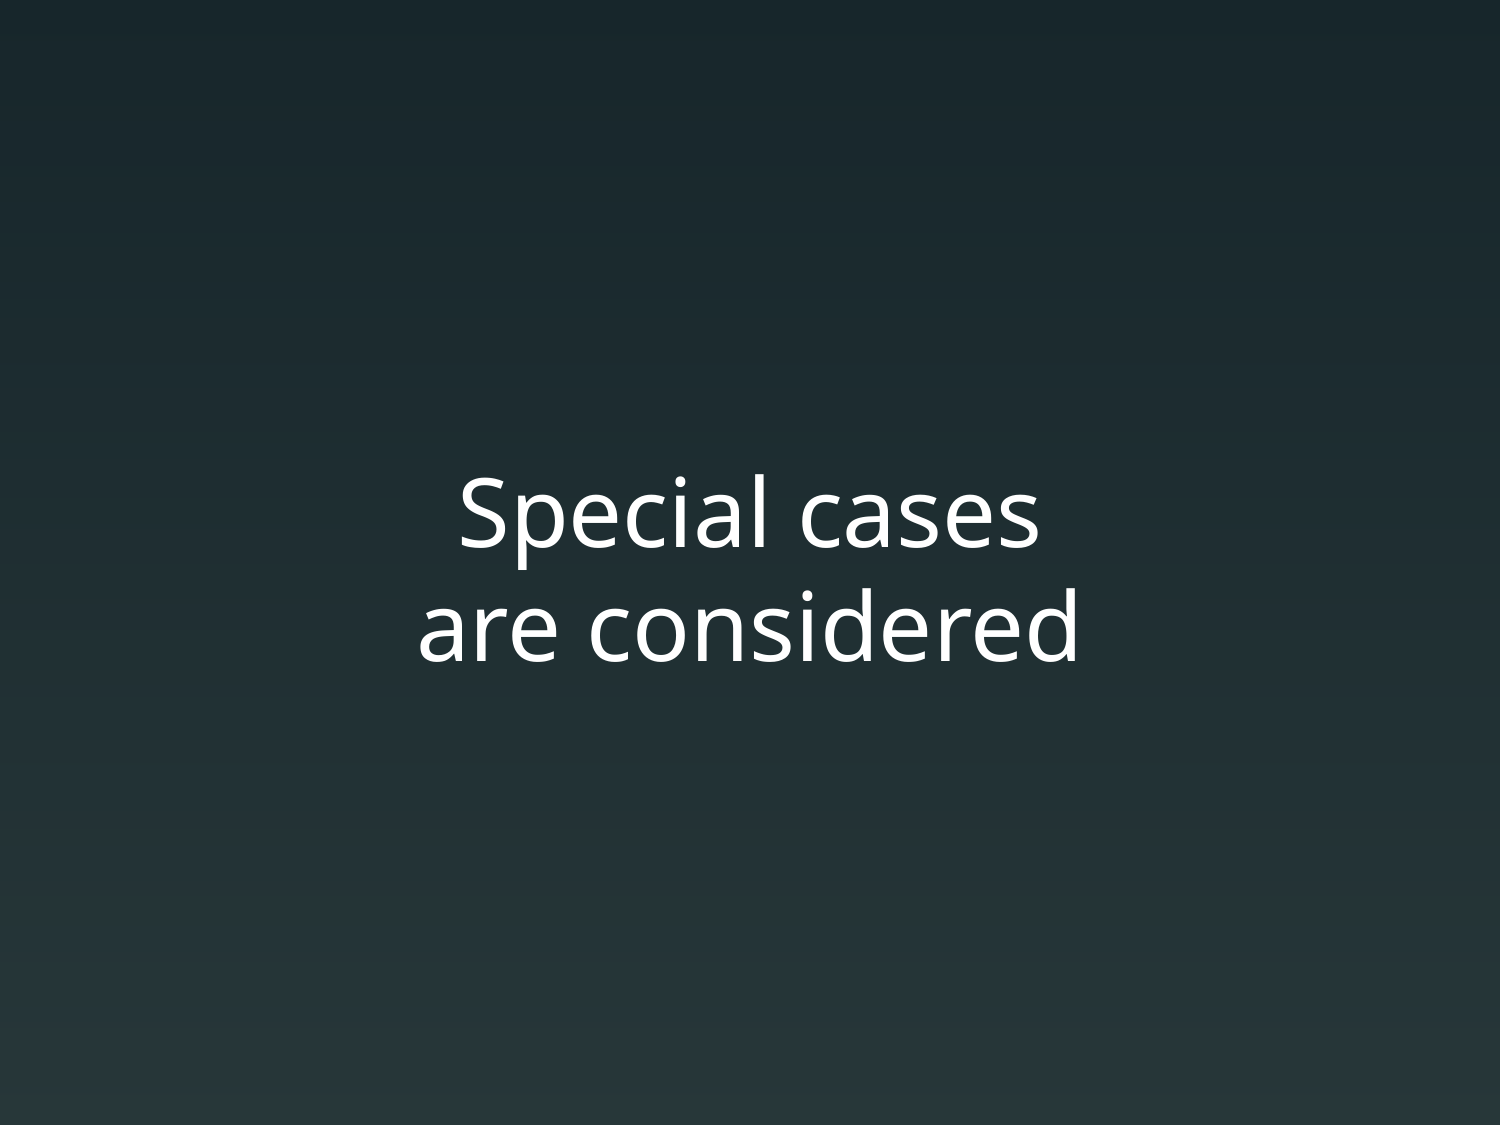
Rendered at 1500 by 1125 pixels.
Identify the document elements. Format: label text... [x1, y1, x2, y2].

title Special cases are considered [75, 45, 1425, 1088]
